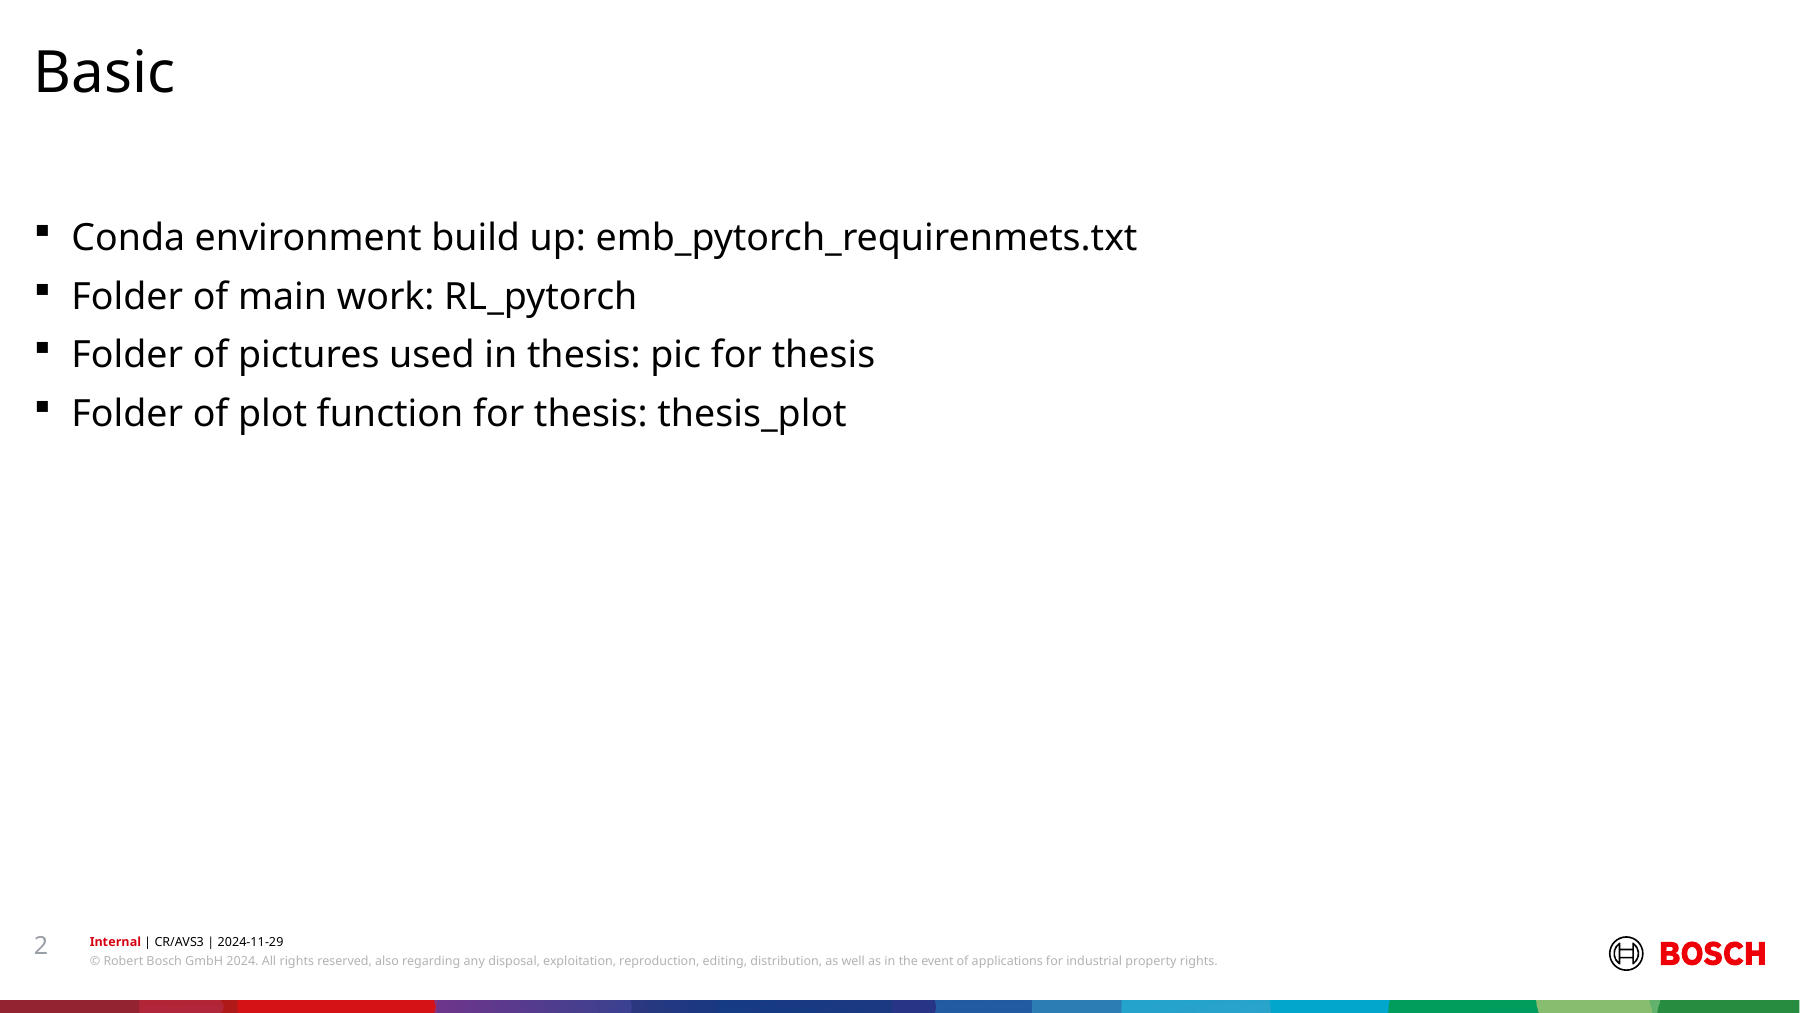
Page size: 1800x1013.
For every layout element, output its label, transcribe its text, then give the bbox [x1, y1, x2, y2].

list Basic [33, 42, 1766, 107]
slide_number 2 [33, 929, 81, 997]
list Conda environment build up: emb_pytorch_requirenmets.txt Folder of main work: RL_pytorch Folder of pictures used in thesis: pic for thesis Folder of plot function for thesis: thesis_plot [33, 210, 1766, 906]
picture [1388, 1000, 1800, 1013]
picture [0, 1000, 1270, 1013]
